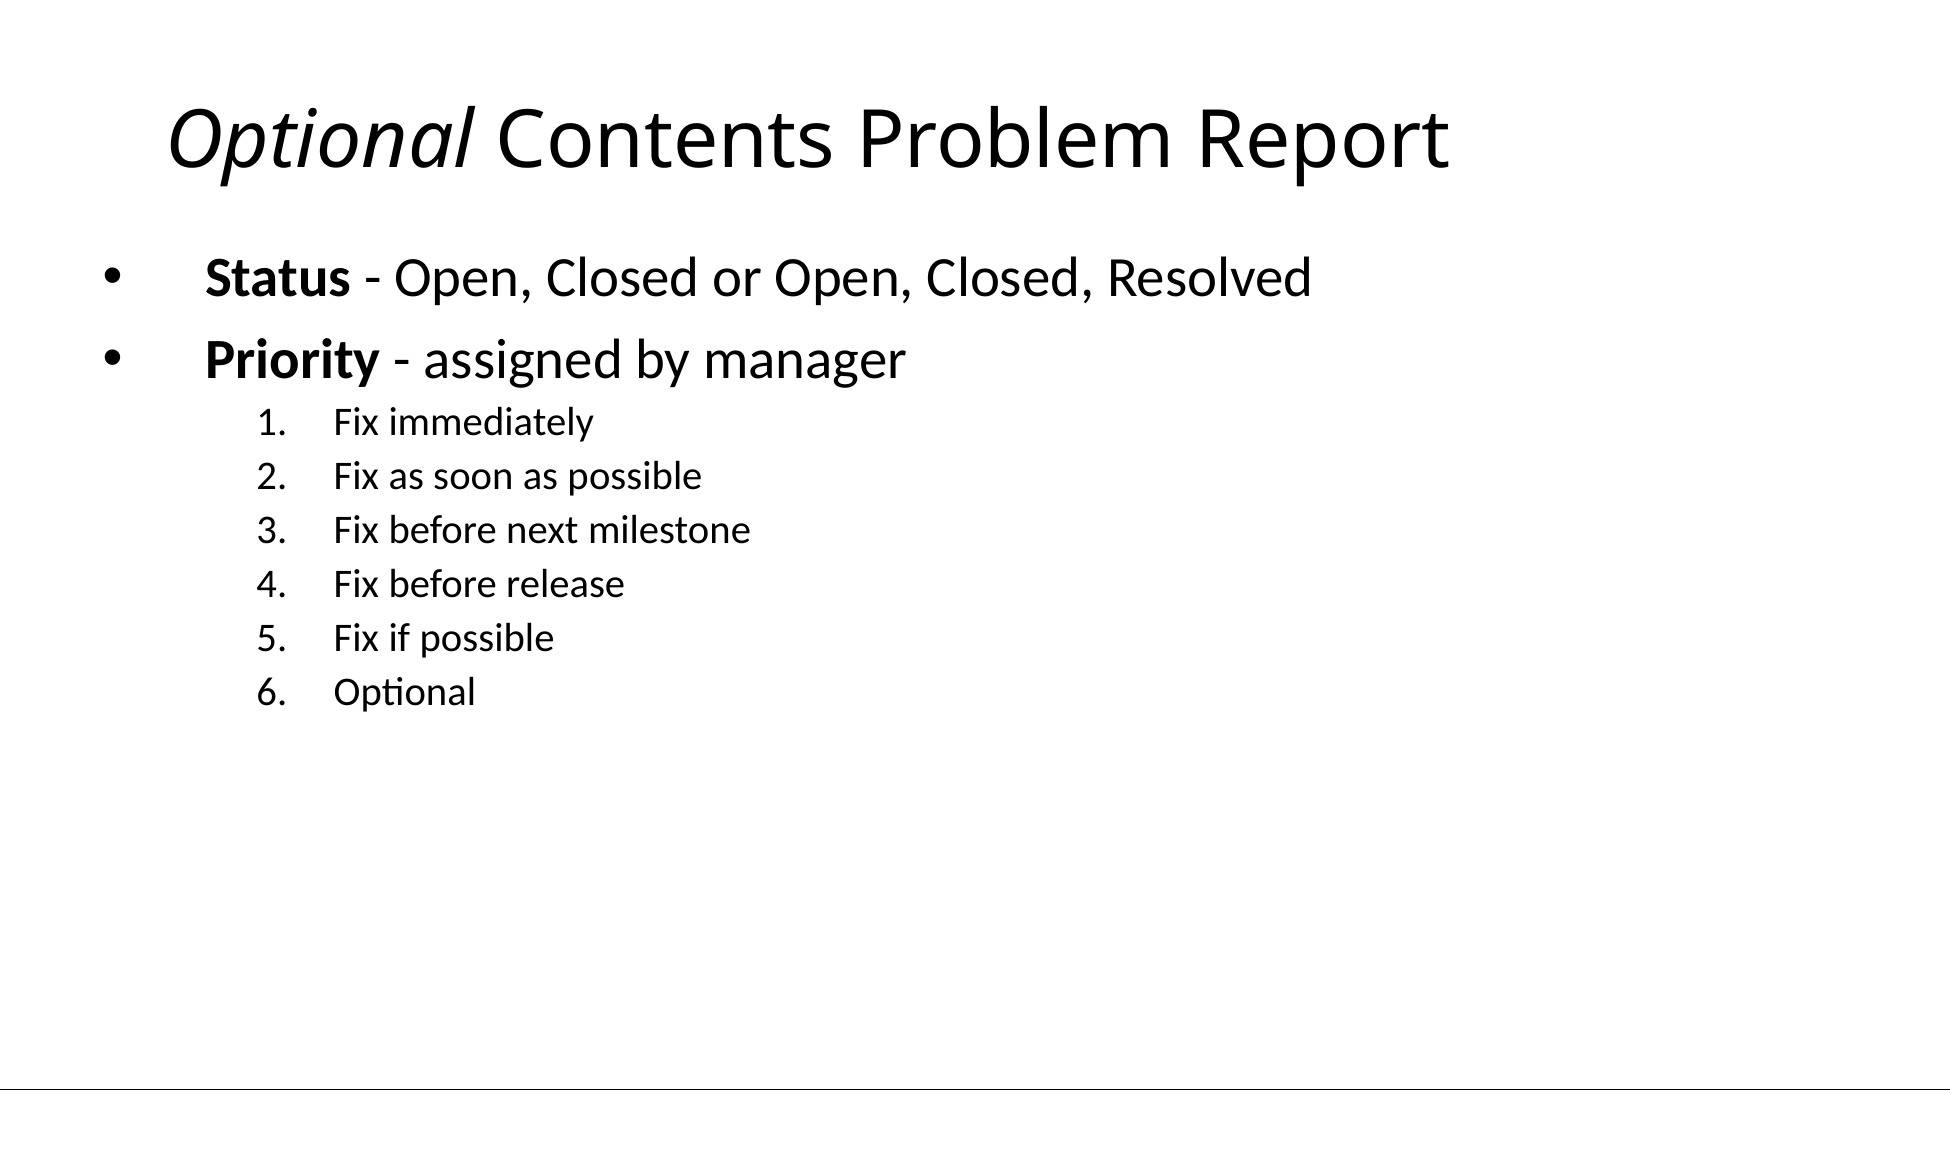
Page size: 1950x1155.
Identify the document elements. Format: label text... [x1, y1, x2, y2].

title Optional Contents Problem Report [150, 90, 1498, 193]
list Status - Open, Closed or Open, Closed, Resolved Priority - assigned by manager Fix immediately Fix as soon as possible Fix before next milestone Fix before release Fix if possible Optional [87, 240, 1843, 1003]
